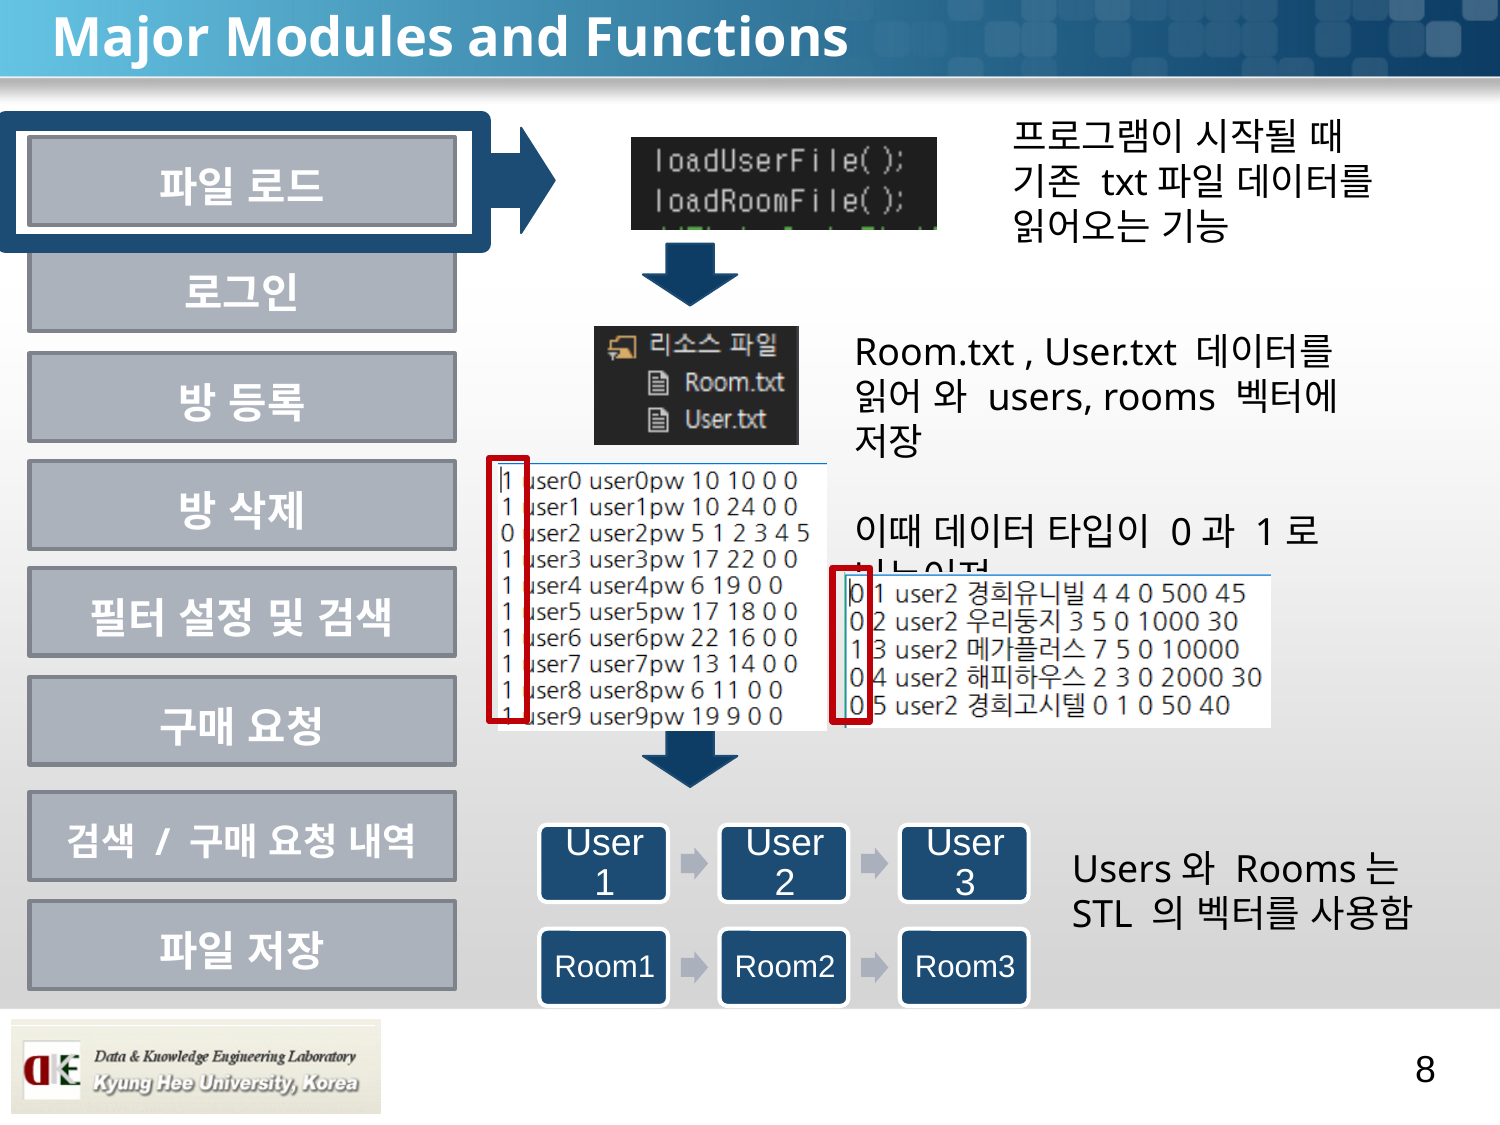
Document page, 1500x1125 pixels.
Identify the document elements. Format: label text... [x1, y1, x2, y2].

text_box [29, 252, 455, 990]
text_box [538, 821, 1030, 906]
picture [0, 0, 1500, 1125]
text_box [642, 243, 738, 306]
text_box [5, 120, 555, 244]
text_box Users와 Rooms는 STL 의 벡터를 사용함 [1057, 837, 1500, 943]
text_box Room.txt , User.txt 데이터를 읽어 와 users, rooms 벡터에 저장 이때 데이터 타입이 0과 1로 나누어져 있으므로 구분해서 읽어옴 [839, 320, 1371, 650]
text_box [642, 739, 738, 787]
text_box 프로그램이 시작될 때 기존 txt파일 데이터를 읽어오는 기능 [998, 105, 1500, 256]
text_box [487, 456, 529, 723]
text_box [832, 566, 872, 724]
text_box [538, 925, 1030, 1010]
title Major Modules and Functions [51, 0, 1500, 99]
